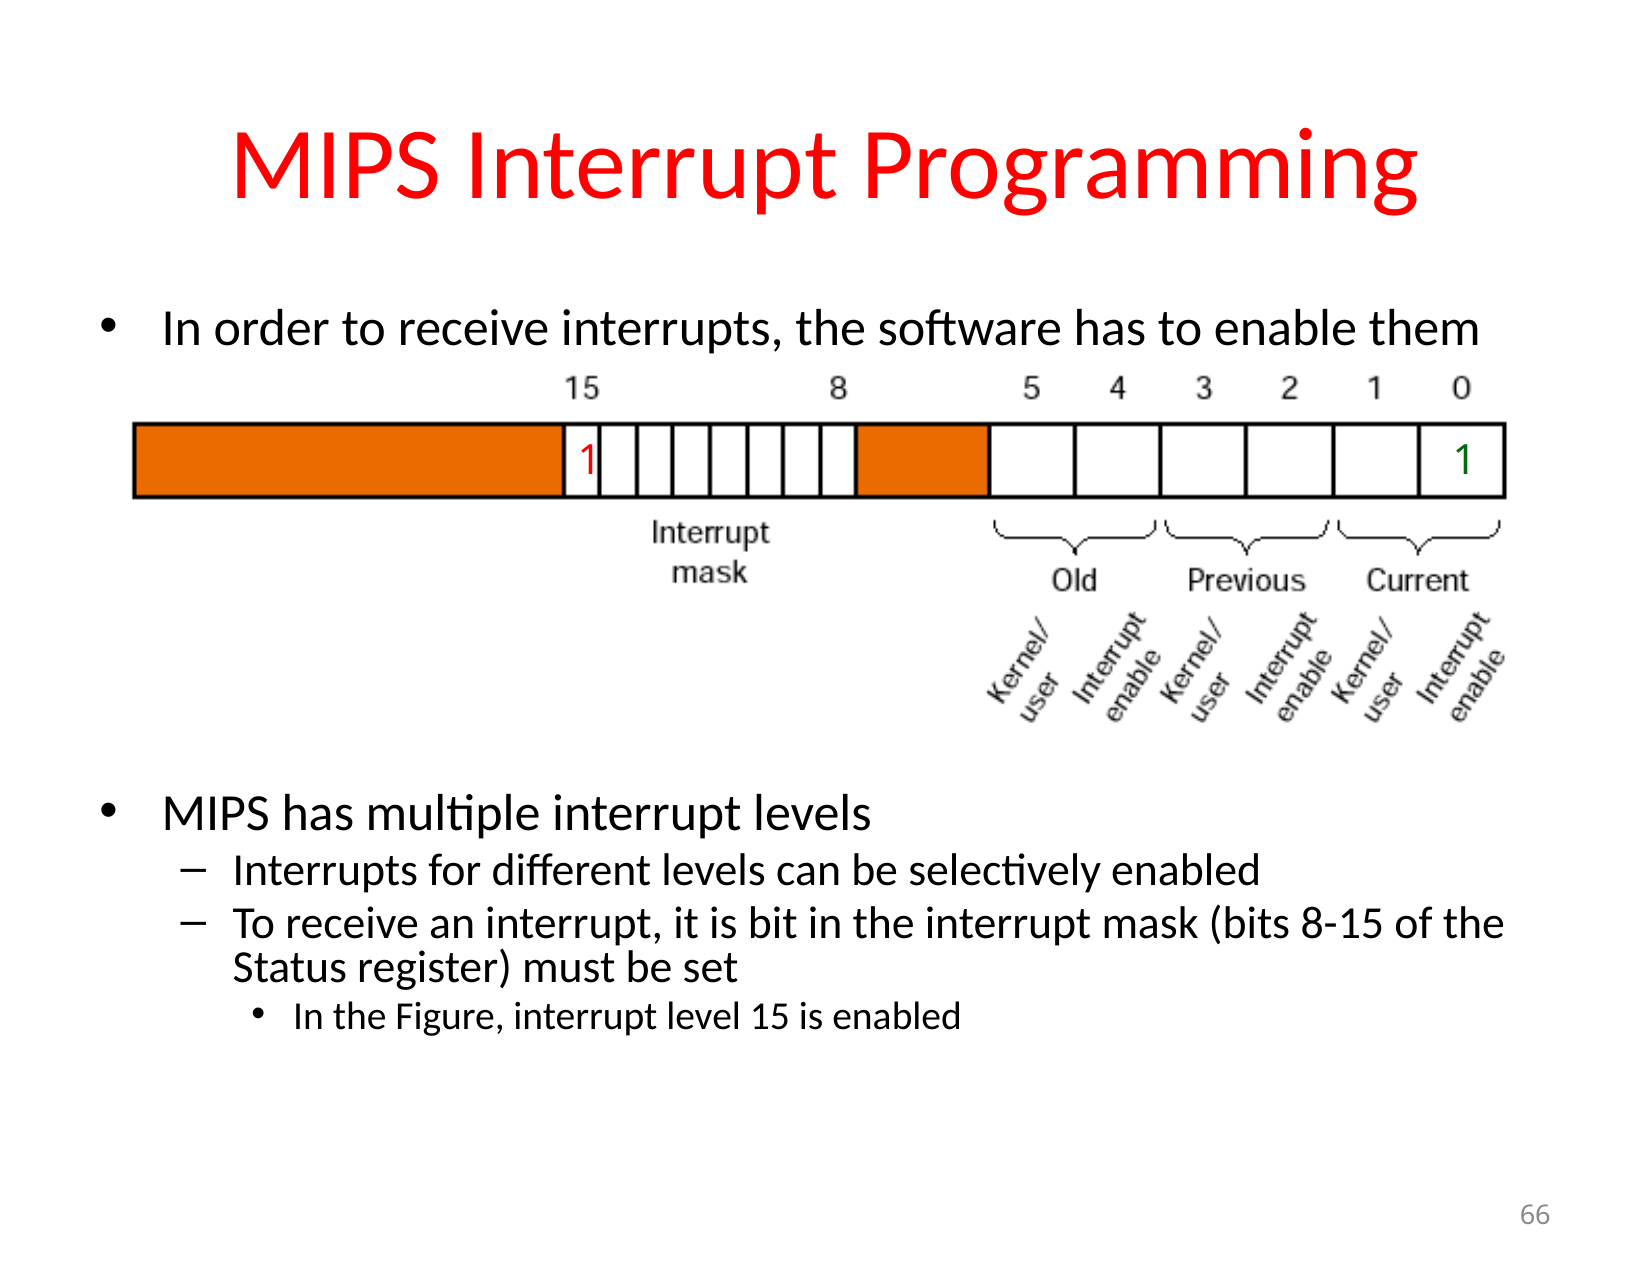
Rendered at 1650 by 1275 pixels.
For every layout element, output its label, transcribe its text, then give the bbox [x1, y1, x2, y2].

title MIPS Interrupt Programming [82, 51, 1568, 264]
picture [112, 362, 1530, 747]
list In order to receive interrupts, the software has to enable them On a MIPS processor, this is done by writing to the Status register. Interrupts are enabled by setting bit zero. MIPS has multiple interrupt levels Interrupts for different levels can be selectively enabled To receive an interrupt, it is bit in the interrupt mask (bits 8-15 of the Status register) must be set In the Figure, interrupt level 15 is enabled [82, 297, 1568, 1139]
text_box ‹#› [1182, 1181, 1568, 1250]
